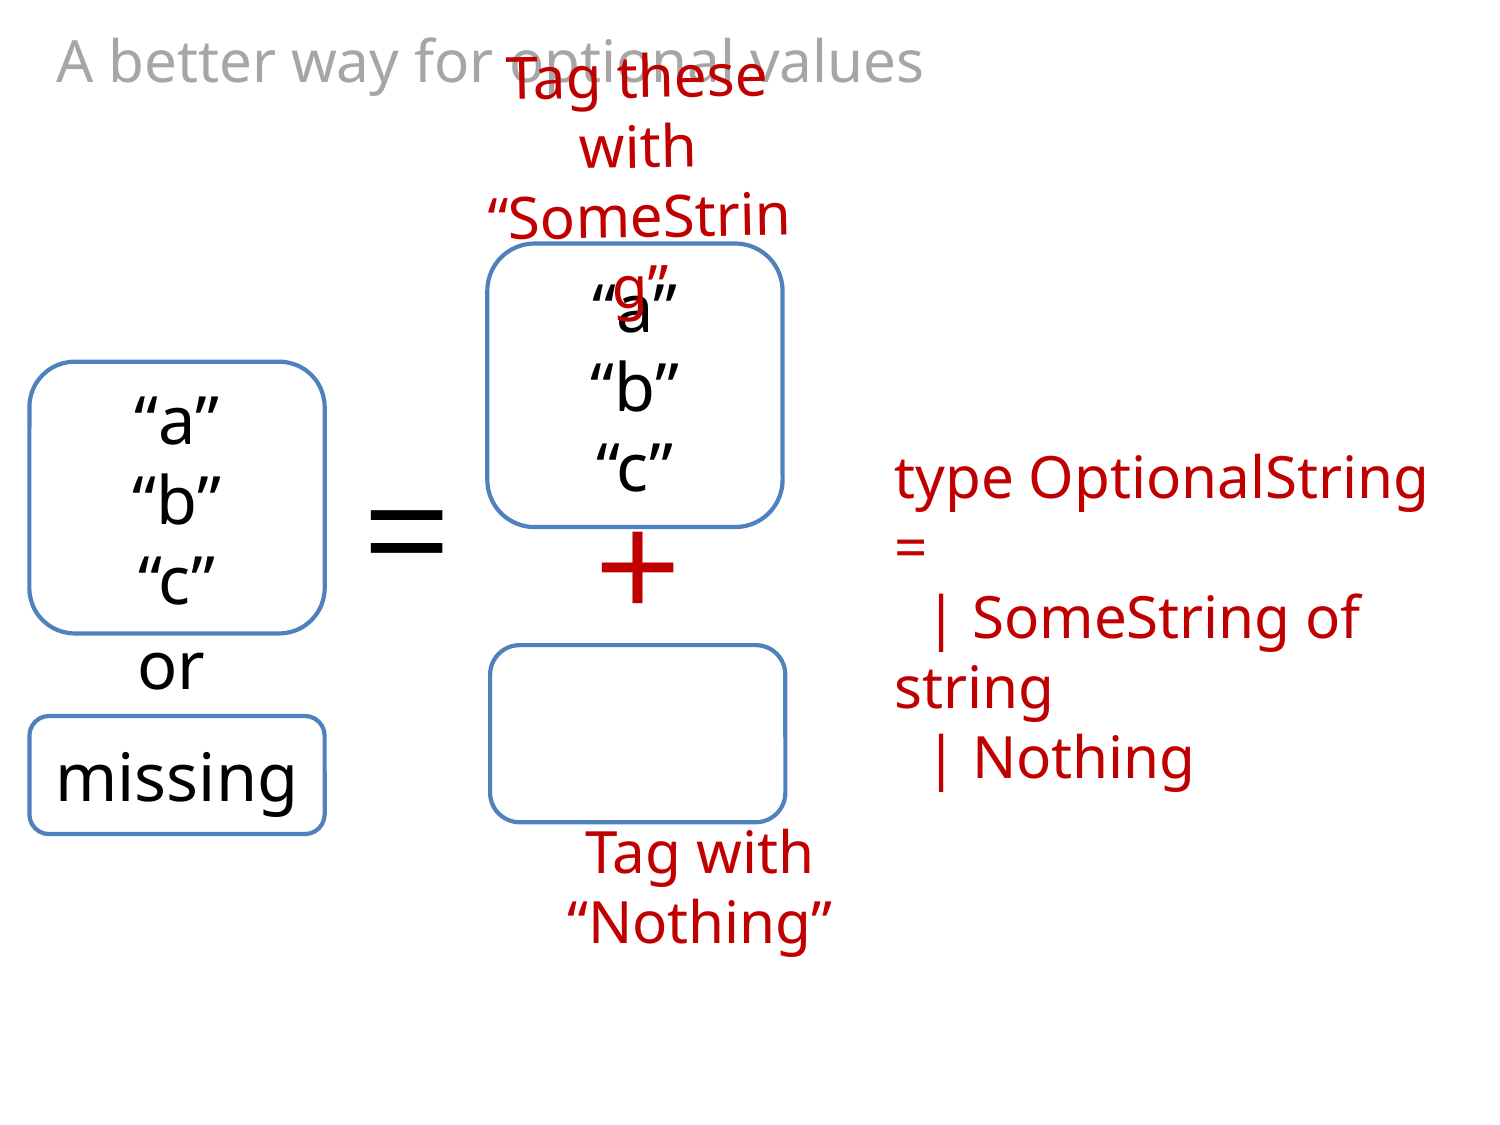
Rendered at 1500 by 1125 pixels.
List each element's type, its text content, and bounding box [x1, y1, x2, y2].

text_box = [360, 425, 449, 869]
text_box Tag these with “SomeString” [452, 111, 826, 248]
text_box type OptionalString = | SomeString of string | Nothing [879, 432, 1483, 798]
text_box “a” “b” “c” [485, 242, 785, 530]
title A better way for optional values [41, 19, 1459, 100]
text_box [29, 361, 325, 835]
text_box + [590, 530, 680, 643]
text_box Tag with “Nothing” [459, 820, 941, 949]
text_box [488, 643, 788, 820]
